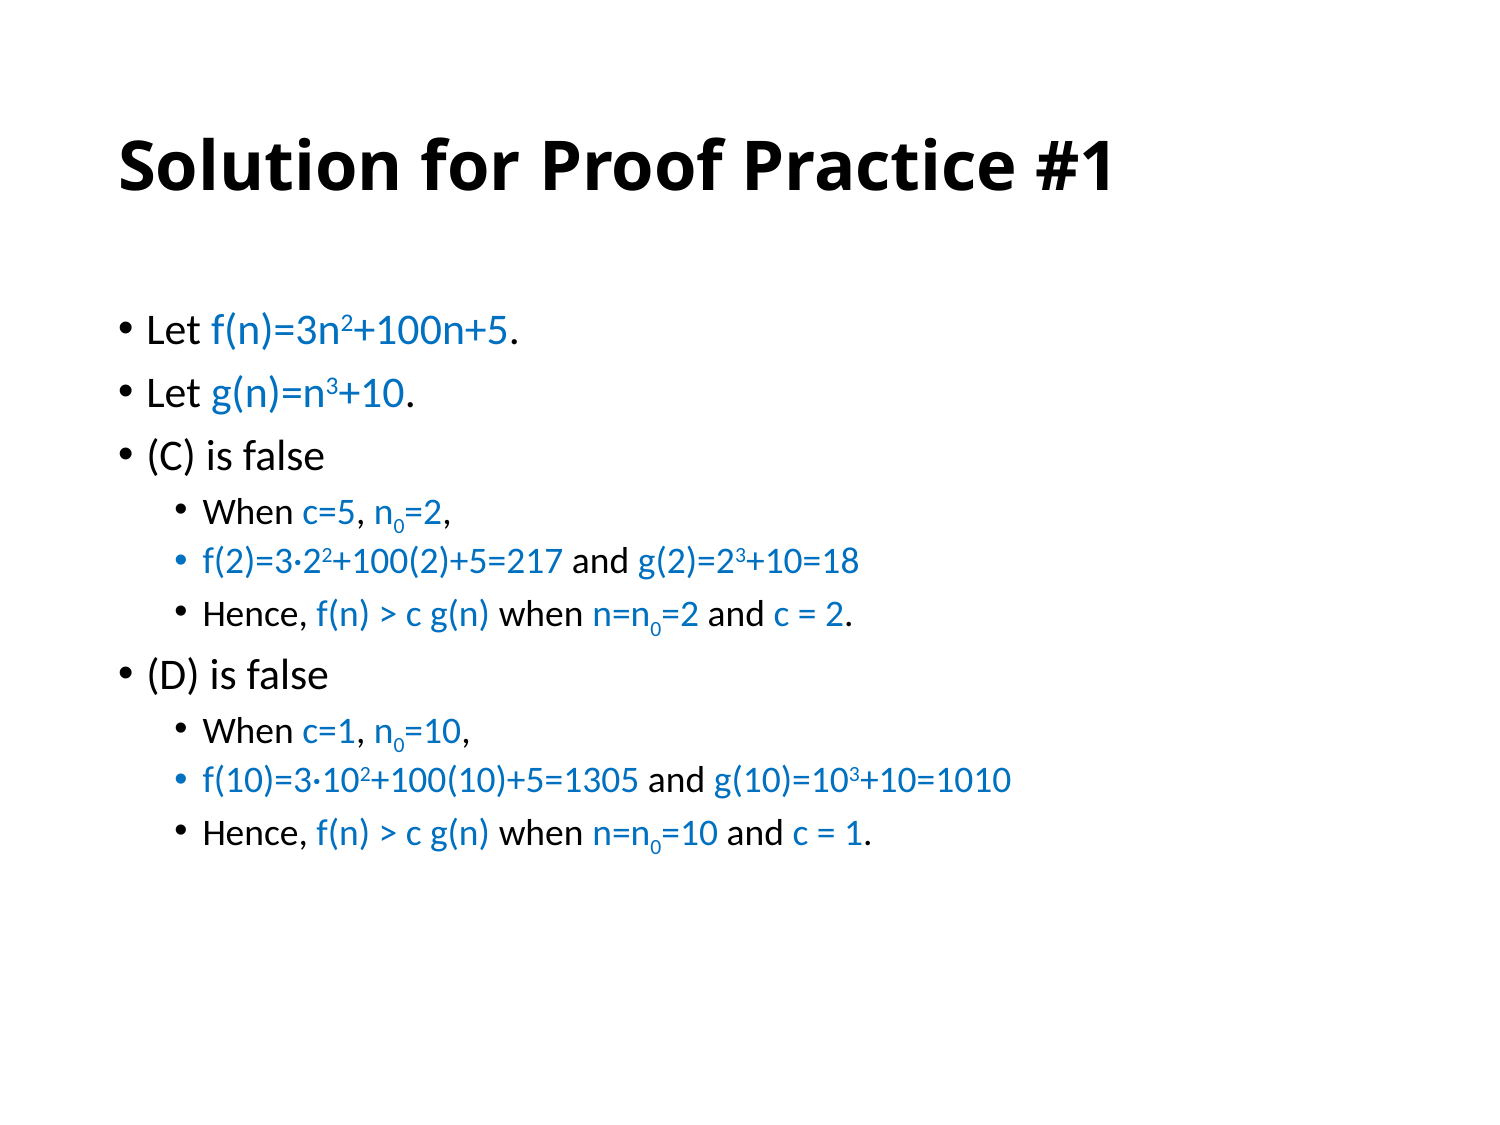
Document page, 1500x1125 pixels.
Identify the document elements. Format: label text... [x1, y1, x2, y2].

list Let f(n)=3n2+100n+5. Let g(n)=n3+10. (C) is false When c=5, n0=2, f(2)=3·22+100(2)+5=217 and g(2)=23+10=18 Hence, f(n) > c g(n) when n=n0=2 and c = 2. (D) is false When c=1, n0=10, f(10)=3·102+100(10)+5=1305 and g(10)=103+10=1010 Hence, f(n) > c g(n) when n=n0=10 and c = 1. [103, 299, 1397, 1014]
title Solution for Proof Practice #1 [103, 59, 1397, 278]
